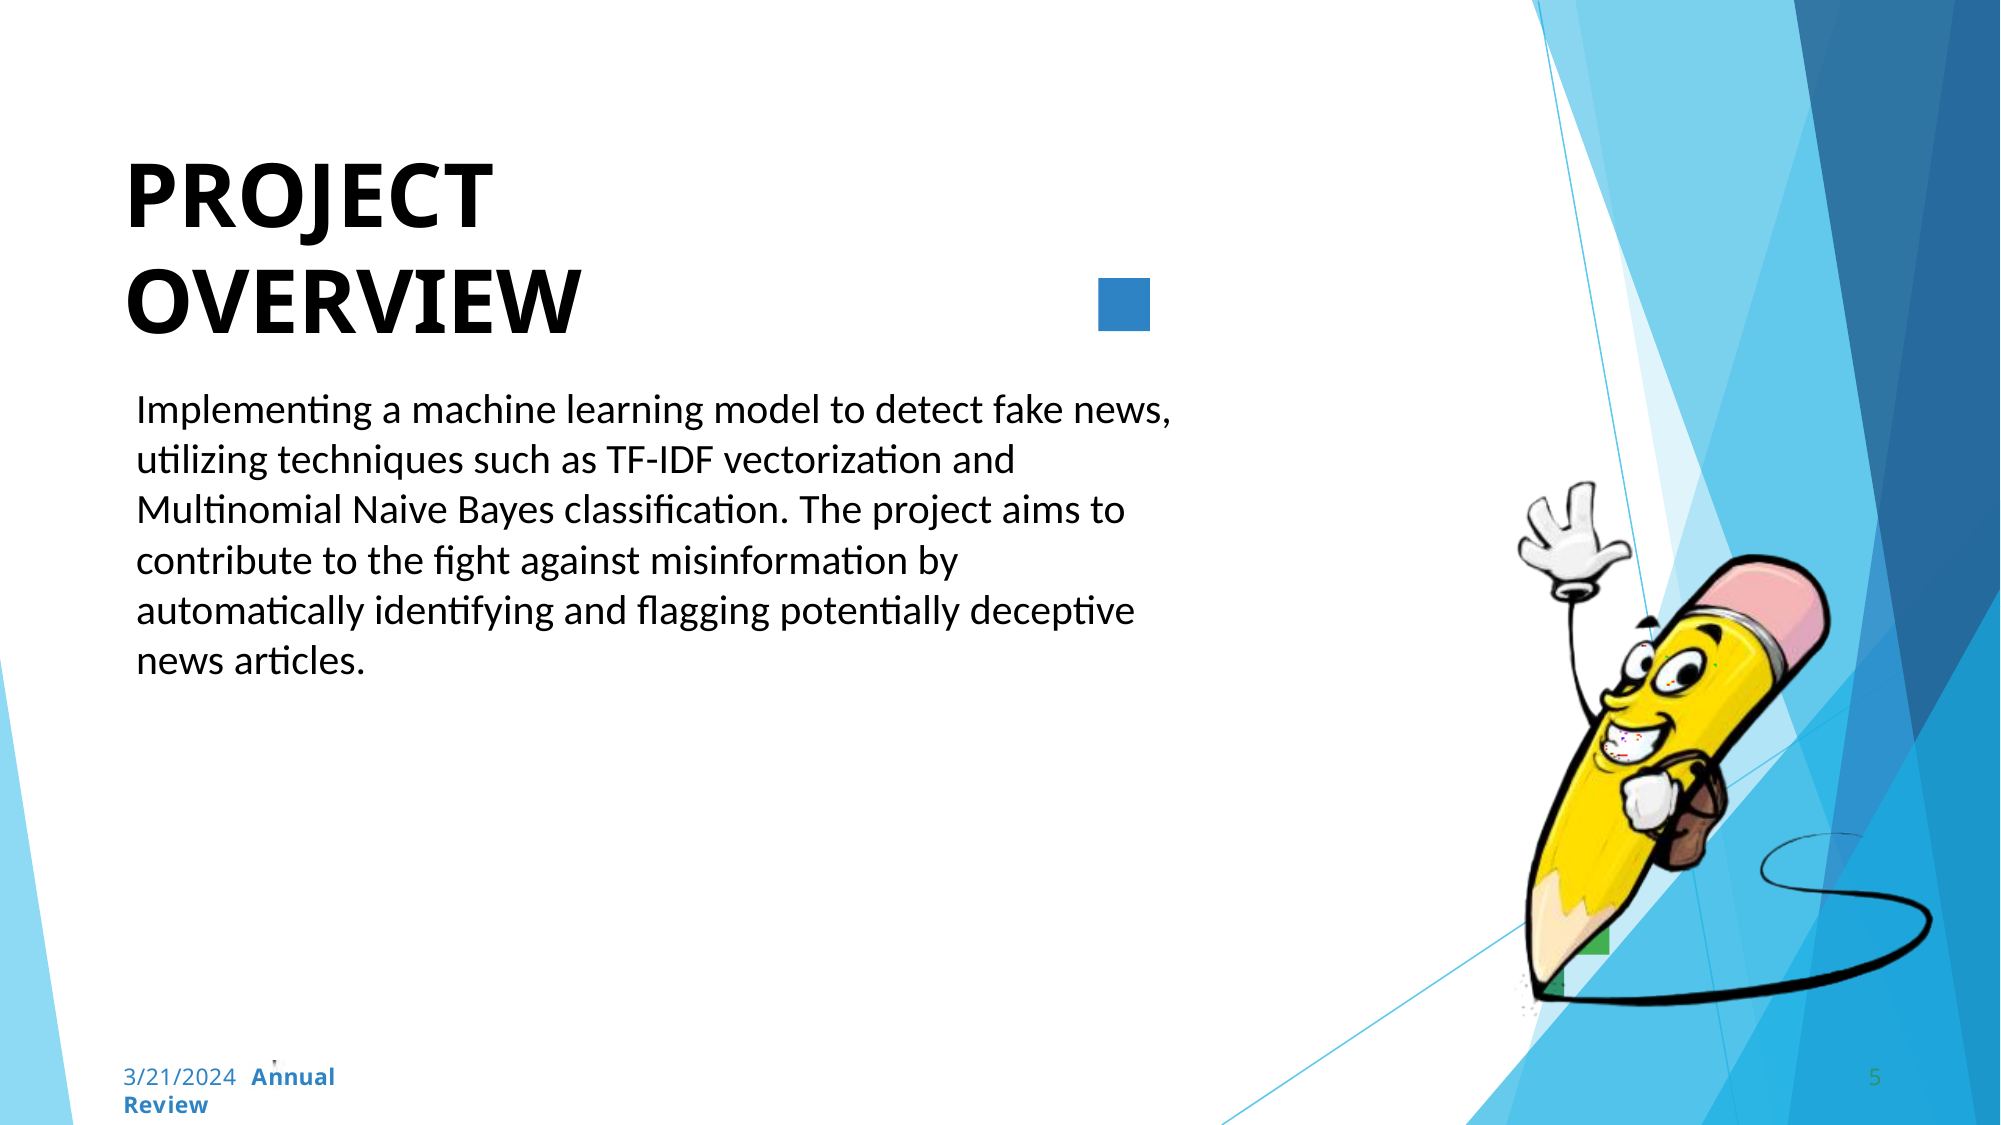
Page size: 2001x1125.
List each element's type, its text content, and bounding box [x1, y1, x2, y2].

text_box [1098, 278, 1150, 332]
title PROJECT OVERVIEW [121, 136, 985, 352]
slide_number 5 [1862, 1068, 1888, 1125]
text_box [1420, 434, 2000, 1060]
picture [110, 1060, 463, 1094]
text_box 3/21/2024 Annual Review [121, 1103, 417, 1118]
text_box Implementing a machine learning model to detect fake news, utilizing techniques such as TF-IDF vectorization and Multinomial Naive Bayes classification. The project aims to contribute to the fight against misinformation by automatically identifying and flagging potentially deceptive news articles. [121, 374, 1197, 690]
